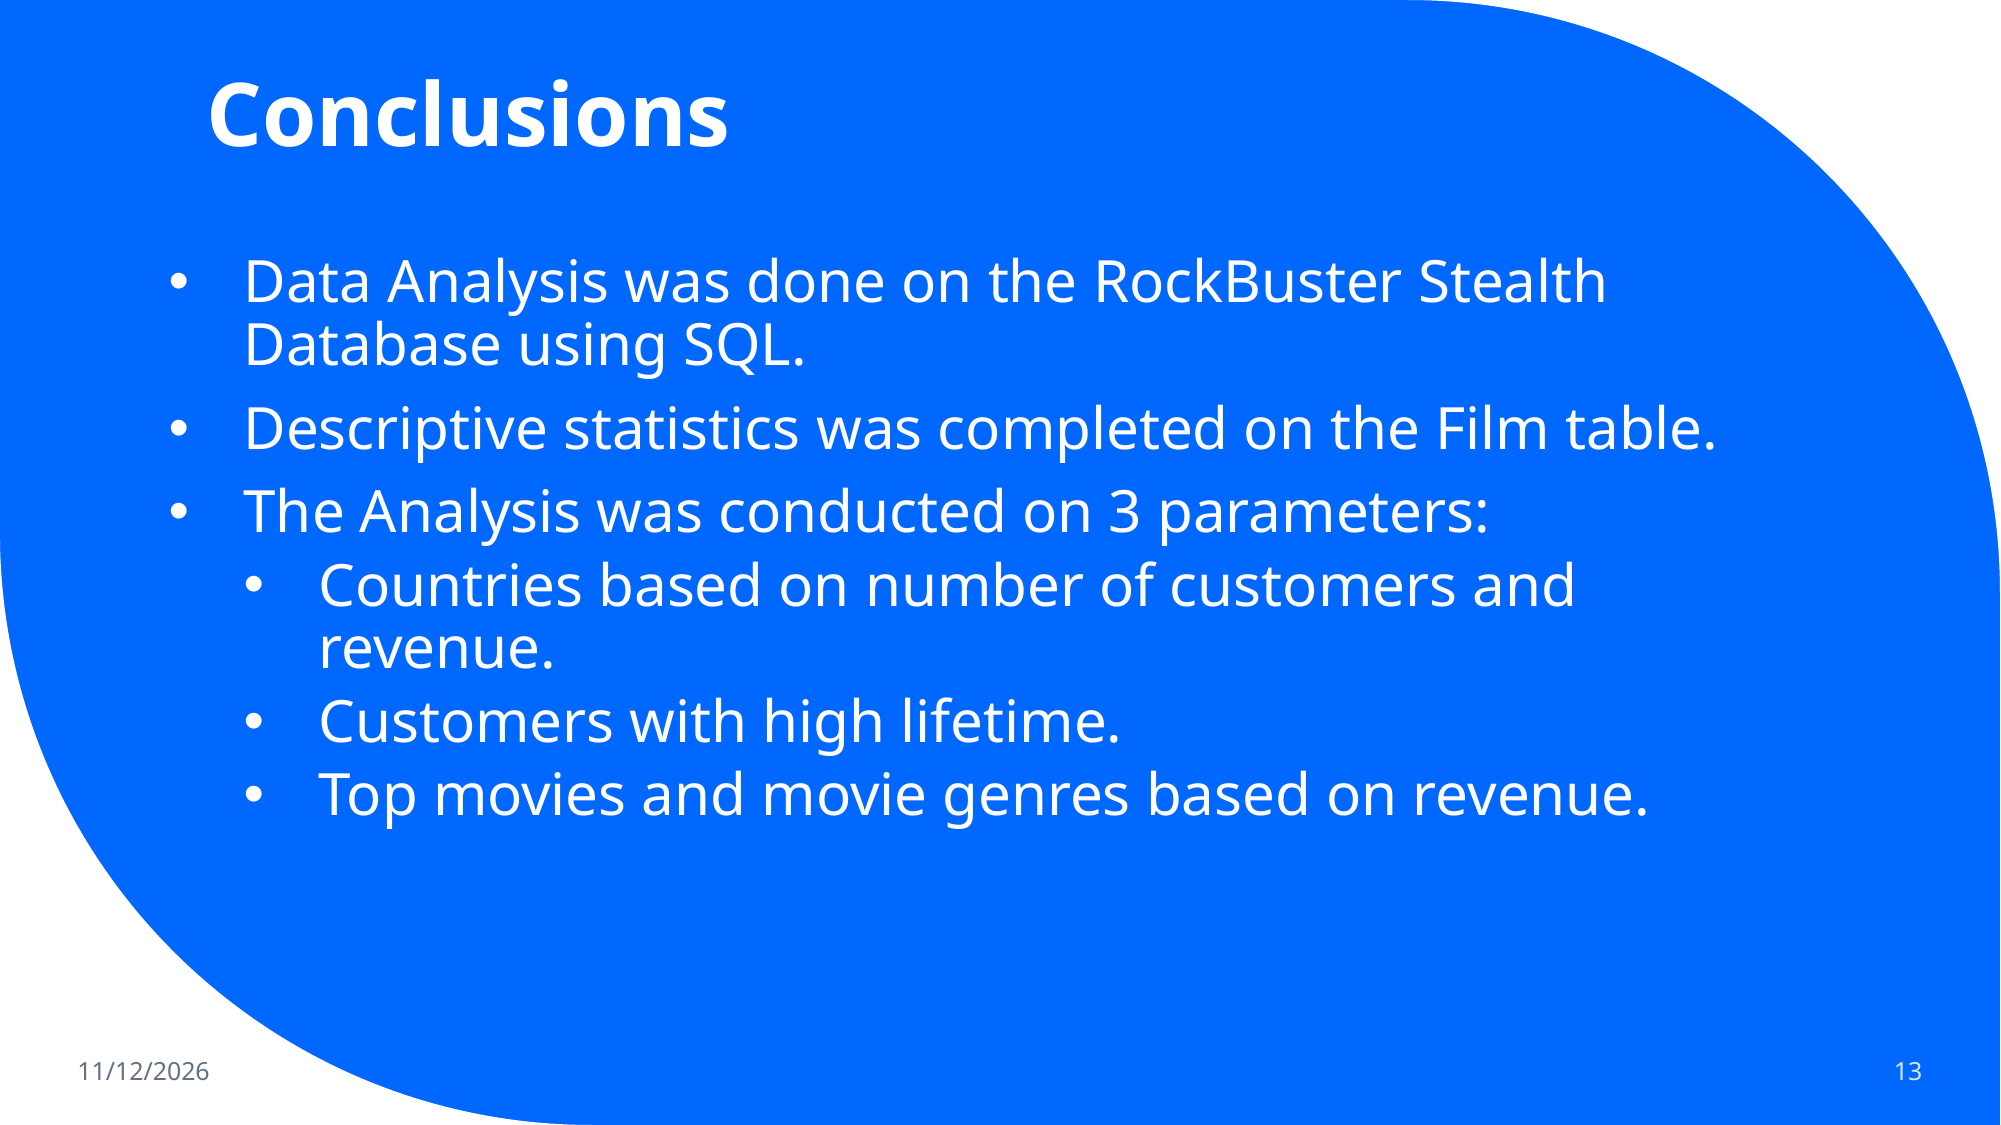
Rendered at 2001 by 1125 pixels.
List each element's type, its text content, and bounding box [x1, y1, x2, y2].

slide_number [62, 1042, 342, 1103]
slide_number 13 [1665, 1042, 1938, 1103]
list Data Analysis was done on the RockBuster Stealth Database using SQL. Descriptive statistics was completed on the Film table. The Analysis was conducted on 3 parameters: Countries based on number of customers and revenue. Customers with high lifetime. Top movies and movie genres based on revenue. [153, 244, 1758, 880]
title Conclusions [191, 62, 1796, 174]
